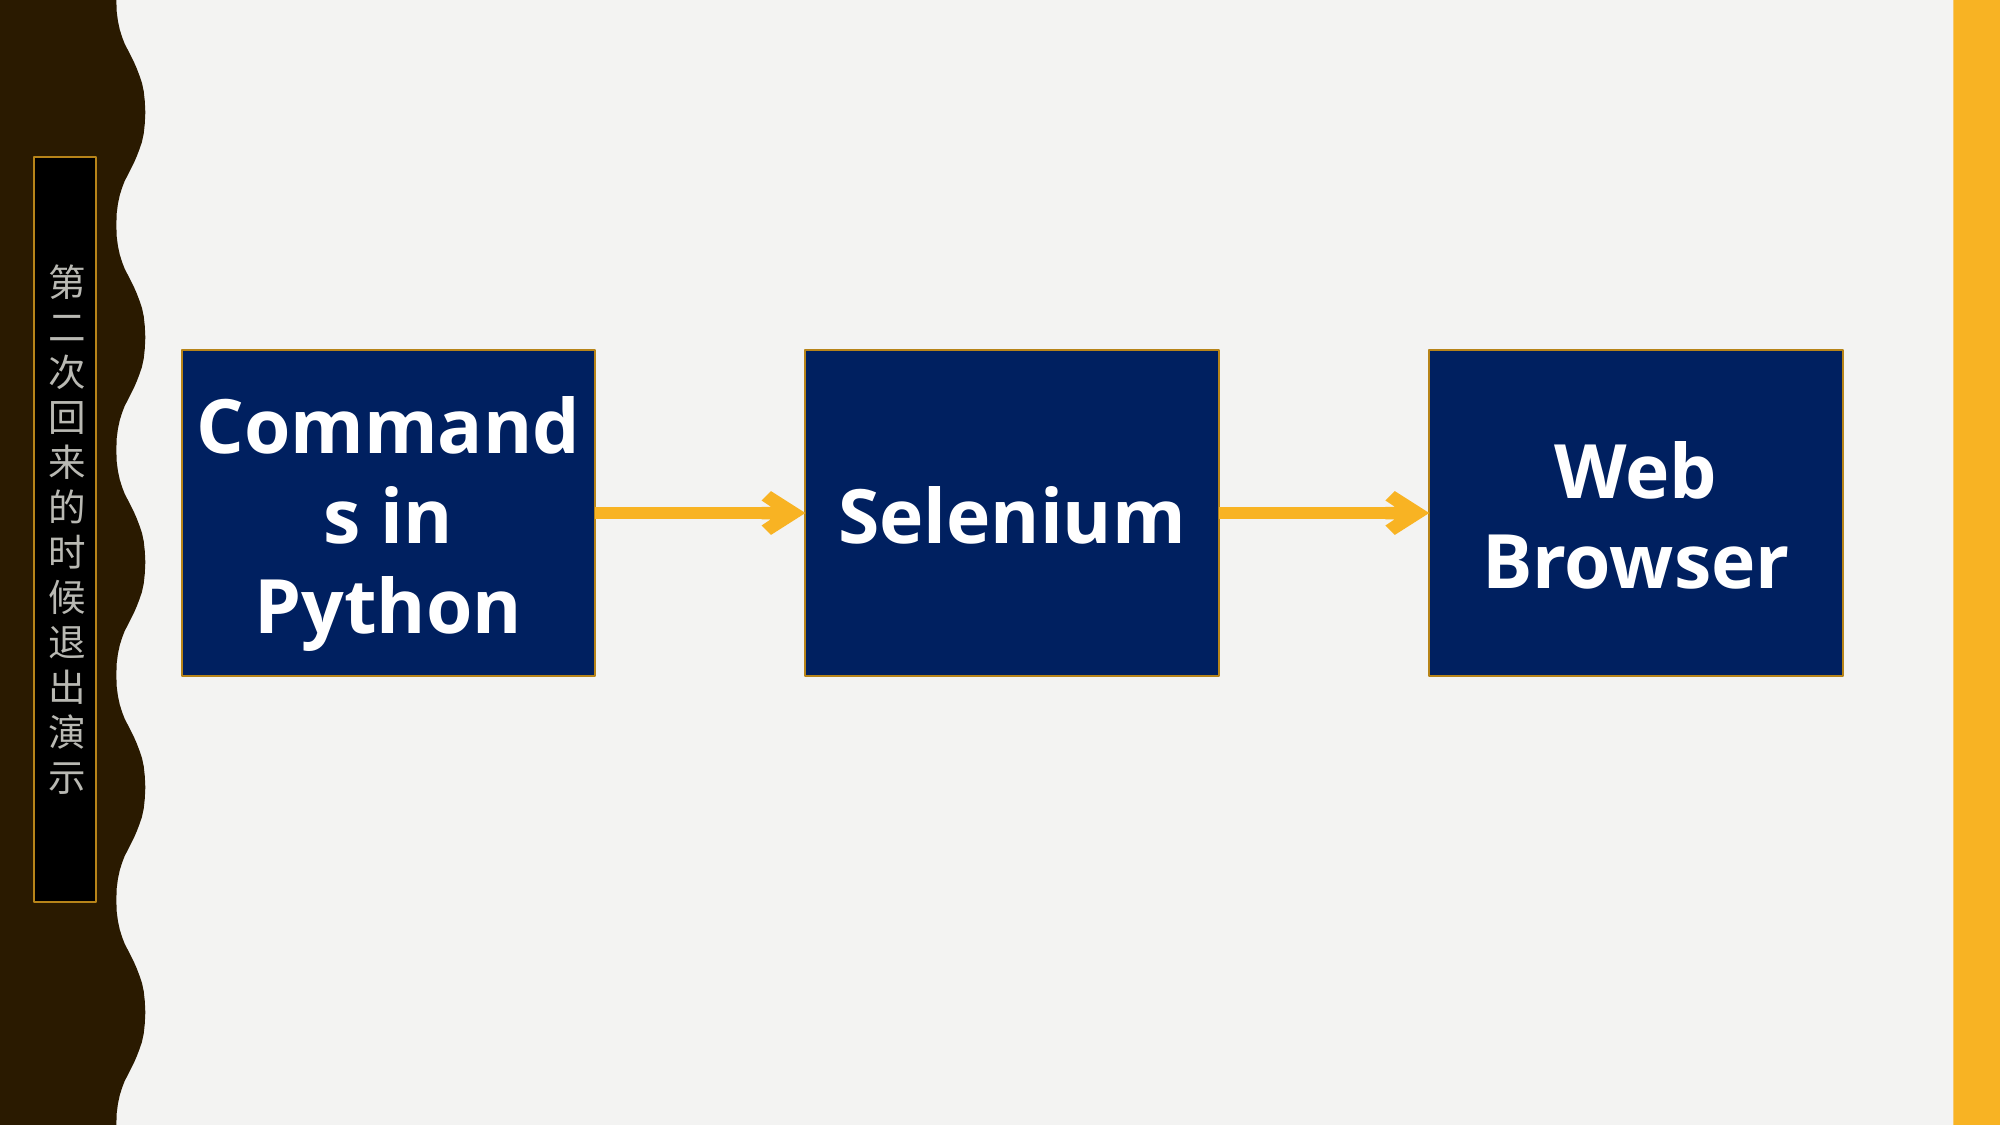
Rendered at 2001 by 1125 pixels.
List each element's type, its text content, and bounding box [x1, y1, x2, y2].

text_box Web Browser [1428, 349, 1844, 677]
text_box 第二次回来的时候退出演示 [33, 156, 97, 903]
text_box Selenium [804, 349, 1220, 677]
text_box Commands in Python [181, 349, 596, 677]
